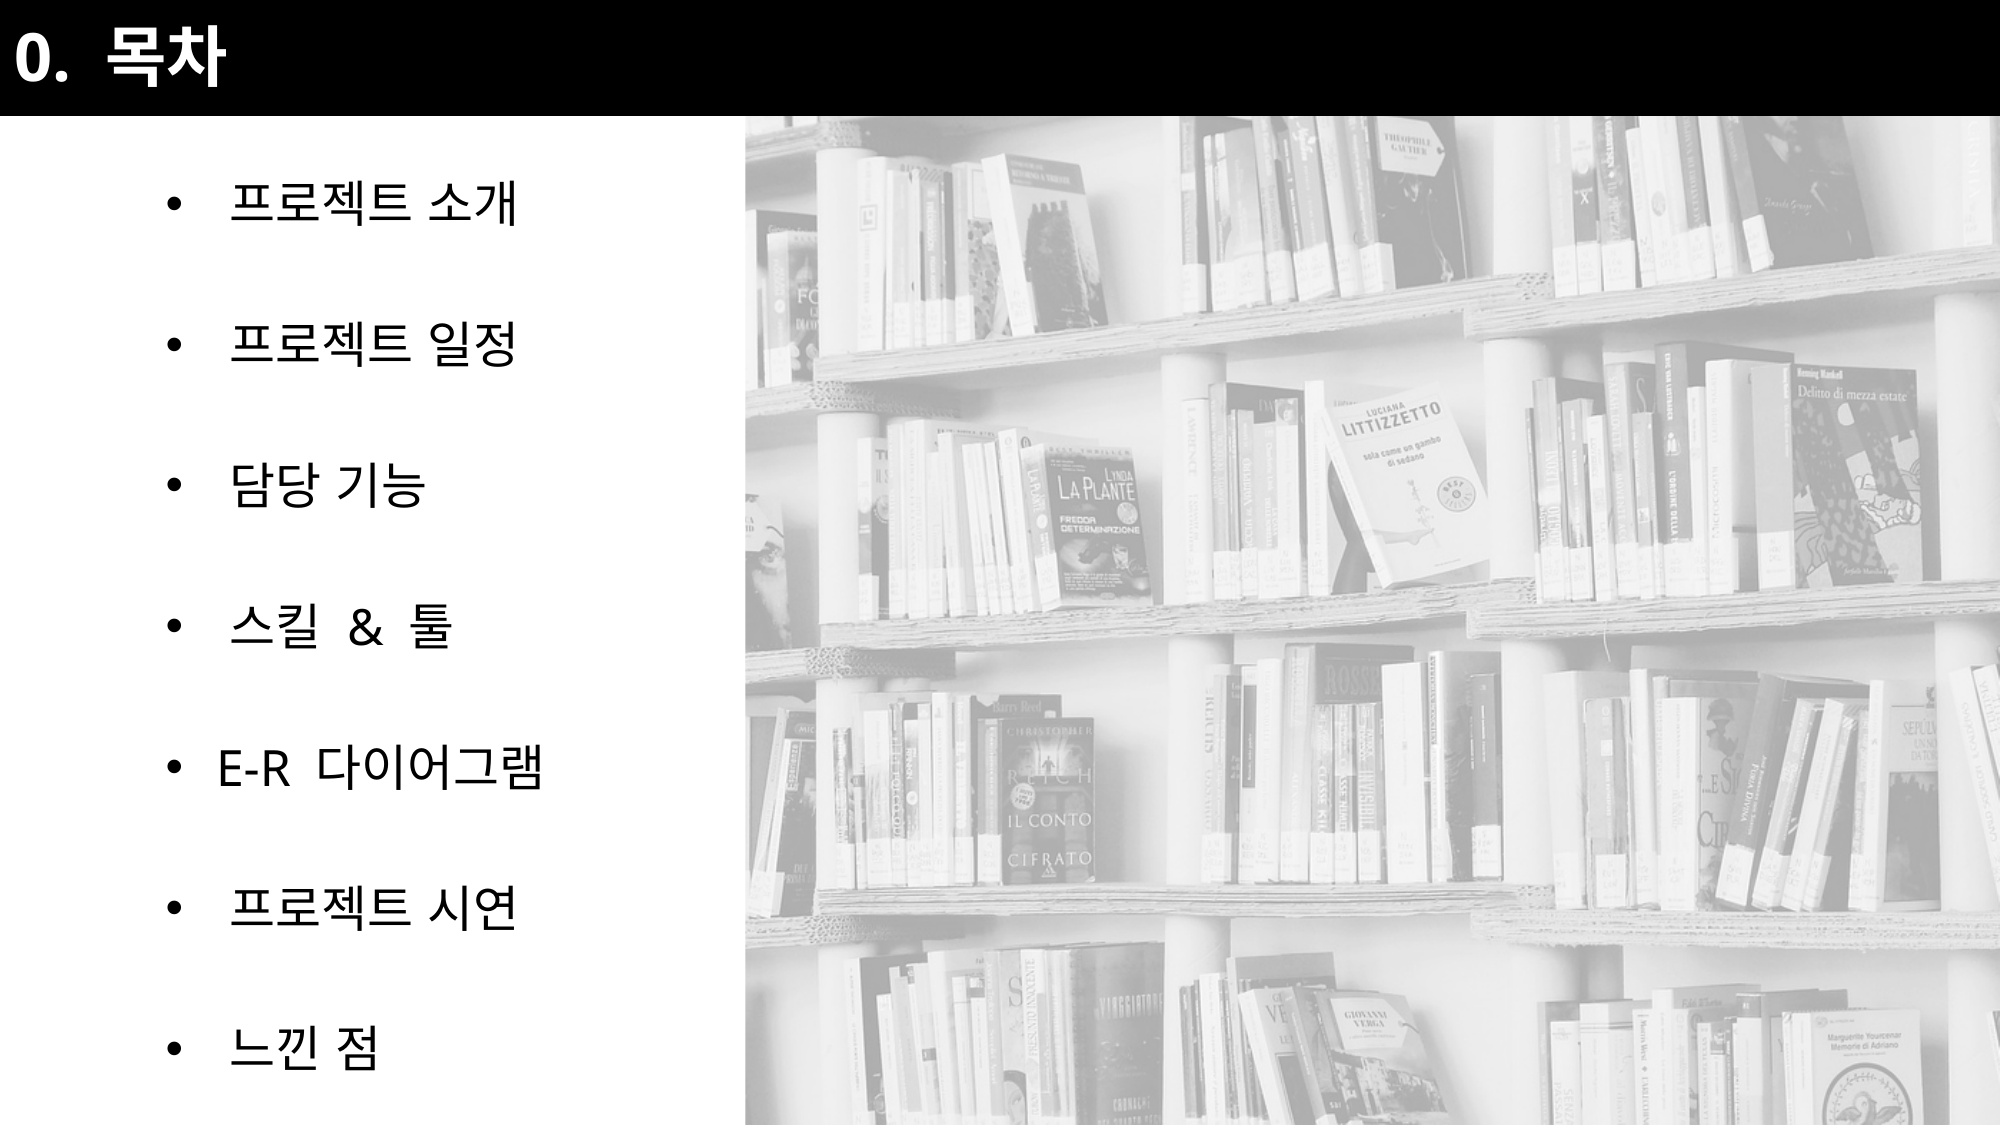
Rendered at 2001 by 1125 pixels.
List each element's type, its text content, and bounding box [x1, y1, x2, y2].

text_box 0. 목차 [0, 0, 2000, 116]
picture [745, 95, 2000, 1125]
list 프로젝트 소개 프로젝트 일정 담당 기능 스킬 & 툴 E-R 다이어그램 프로젝트 시연 느낀 점 [150, 128, 664, 1063]
